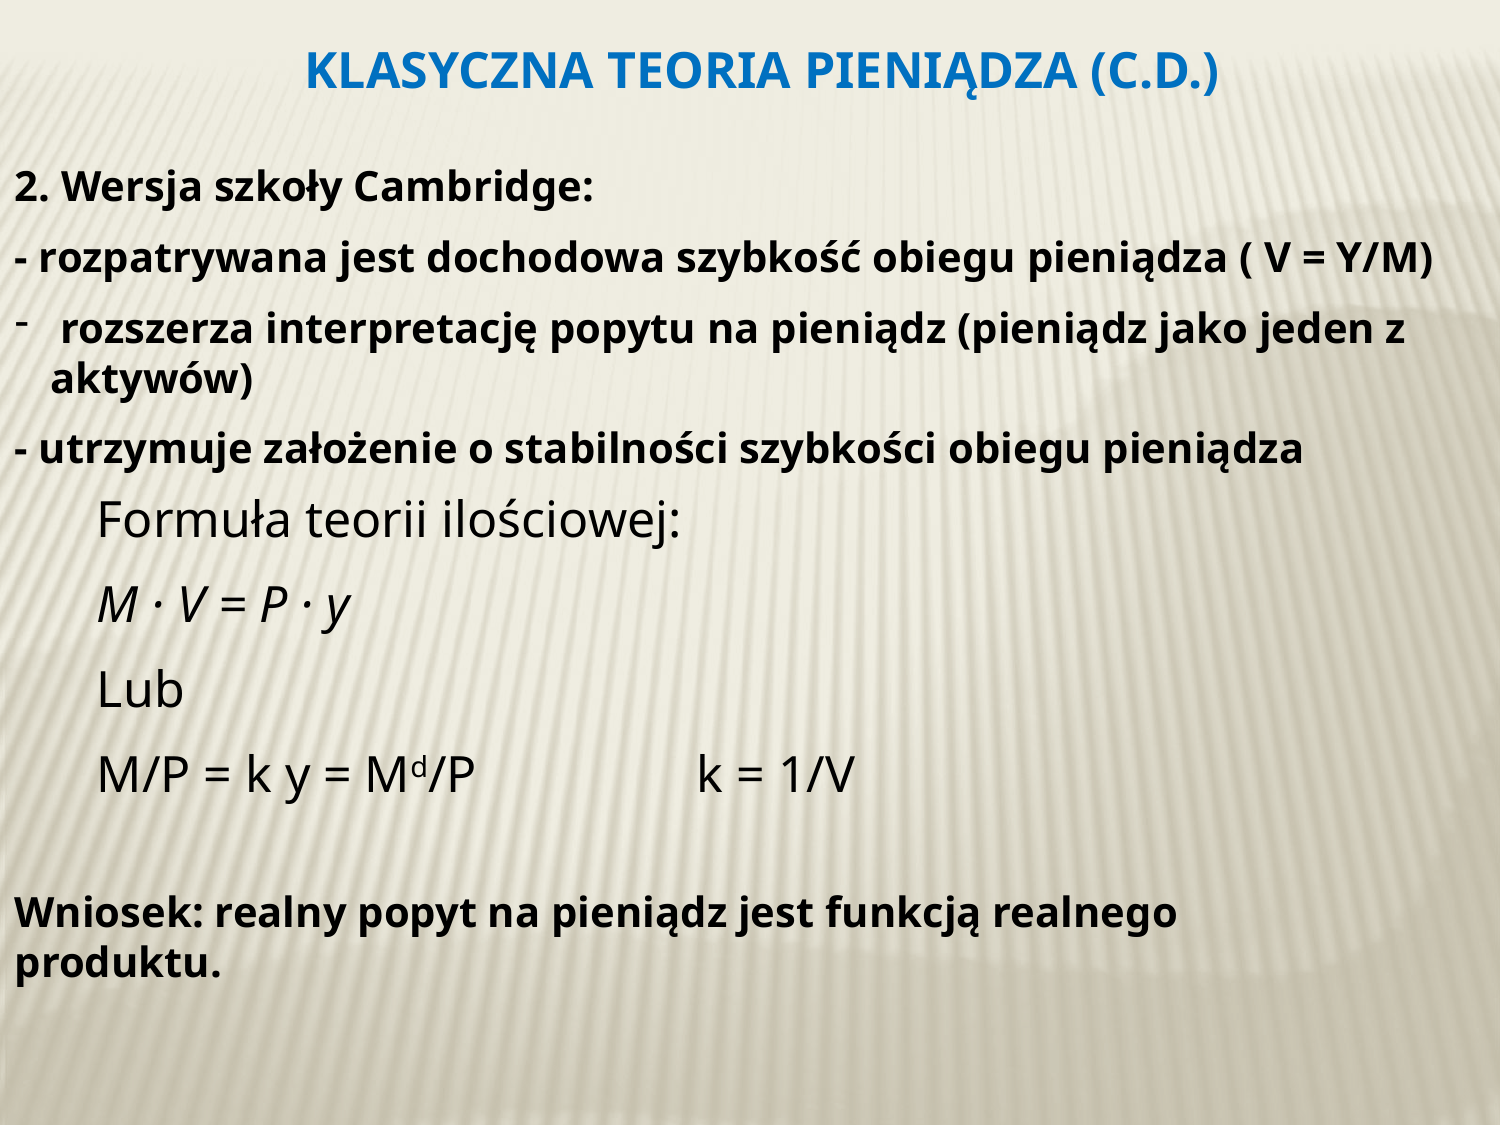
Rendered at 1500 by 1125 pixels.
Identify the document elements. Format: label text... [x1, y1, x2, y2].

text_box Wniosek: realny popyt na pieniądz jest funkcją realnego produktu. [0, 878, 1383, 994]
text_box Formuła teorii ilościowej: M · V = P · y Lub M/P = k y = Md/P k = 1/V [82, 480, 1032, 811]
title Klasyczna teoria pieniądza (c.d.) [125, 0, 1400, 138]
text_box 2. Wersja szkoły Cambridge: - rozpatrywana jest dochodowa szybkość obiegu pieniądza ( V = Y/M) rozszerza interpretację popytu na pieniądz (pieniądz jako jeden z aktywów) - utrzymuje założenie o stabilności szybkości obiegu pieniądza [0, 152, 1500, 480]
